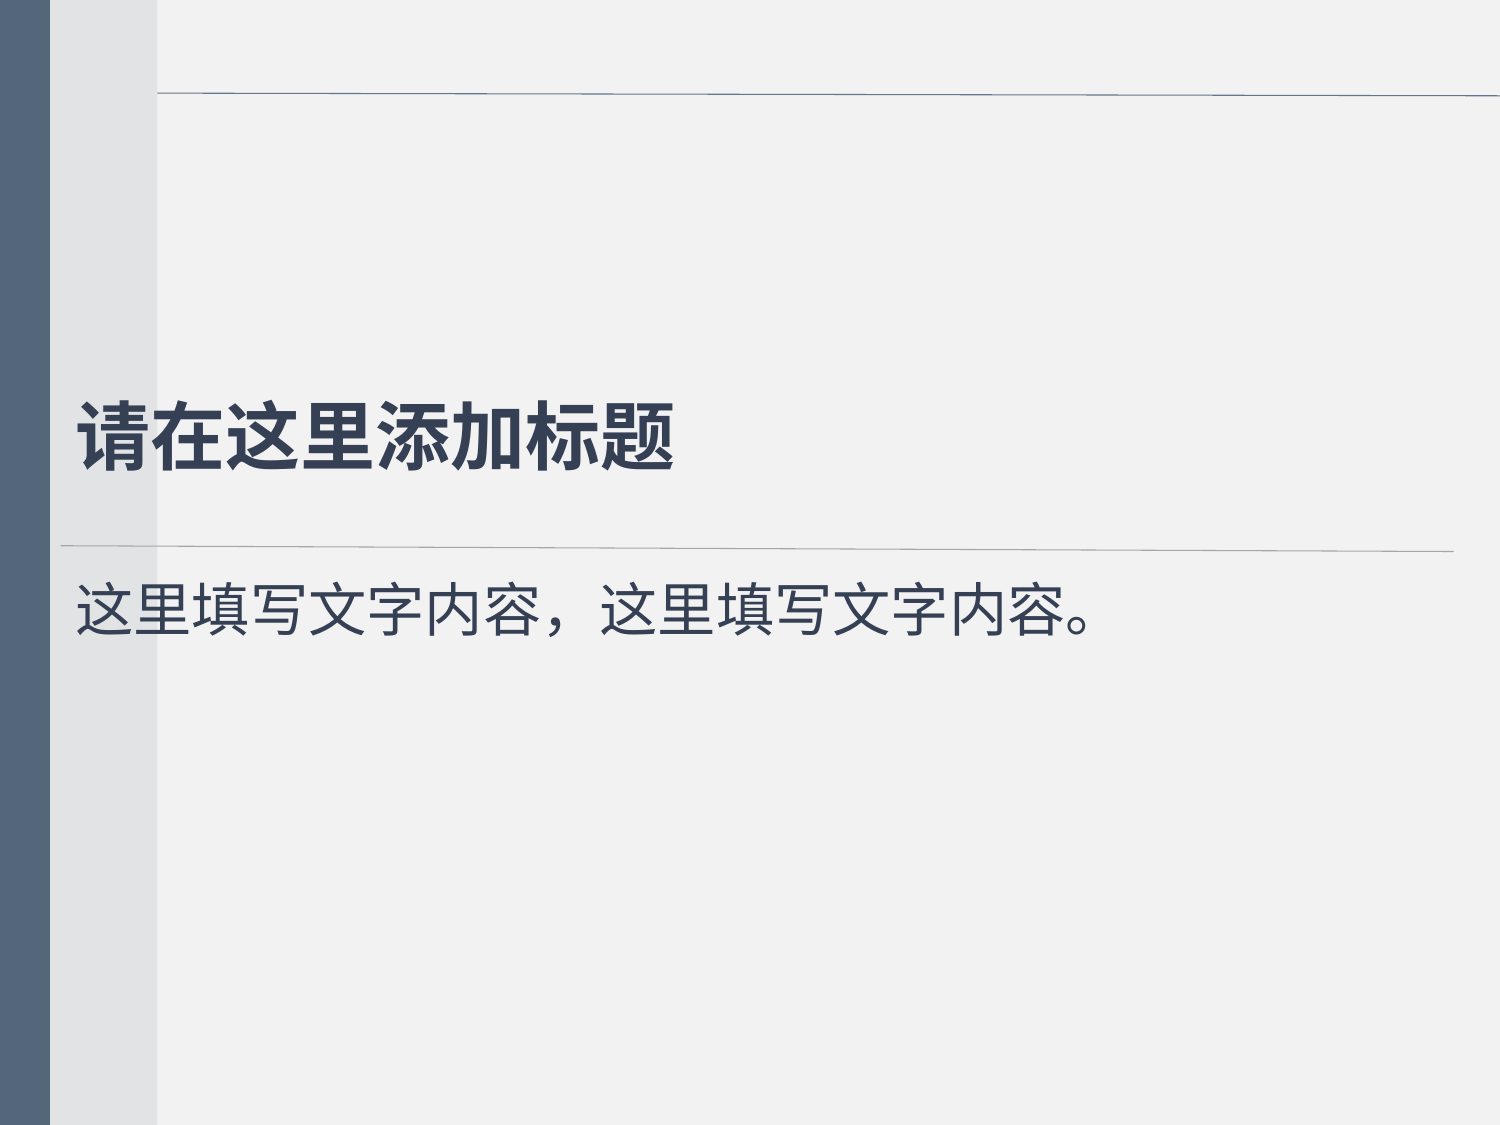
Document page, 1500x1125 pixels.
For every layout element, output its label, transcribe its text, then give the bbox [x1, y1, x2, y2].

text_box 这里填写文字内容，这里填写文字内容。 [60, 565, 1454, 654]
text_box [60, 545, 1454, 552]
text_box 请在这里添加标题 [60, 349, 1454, 532]
